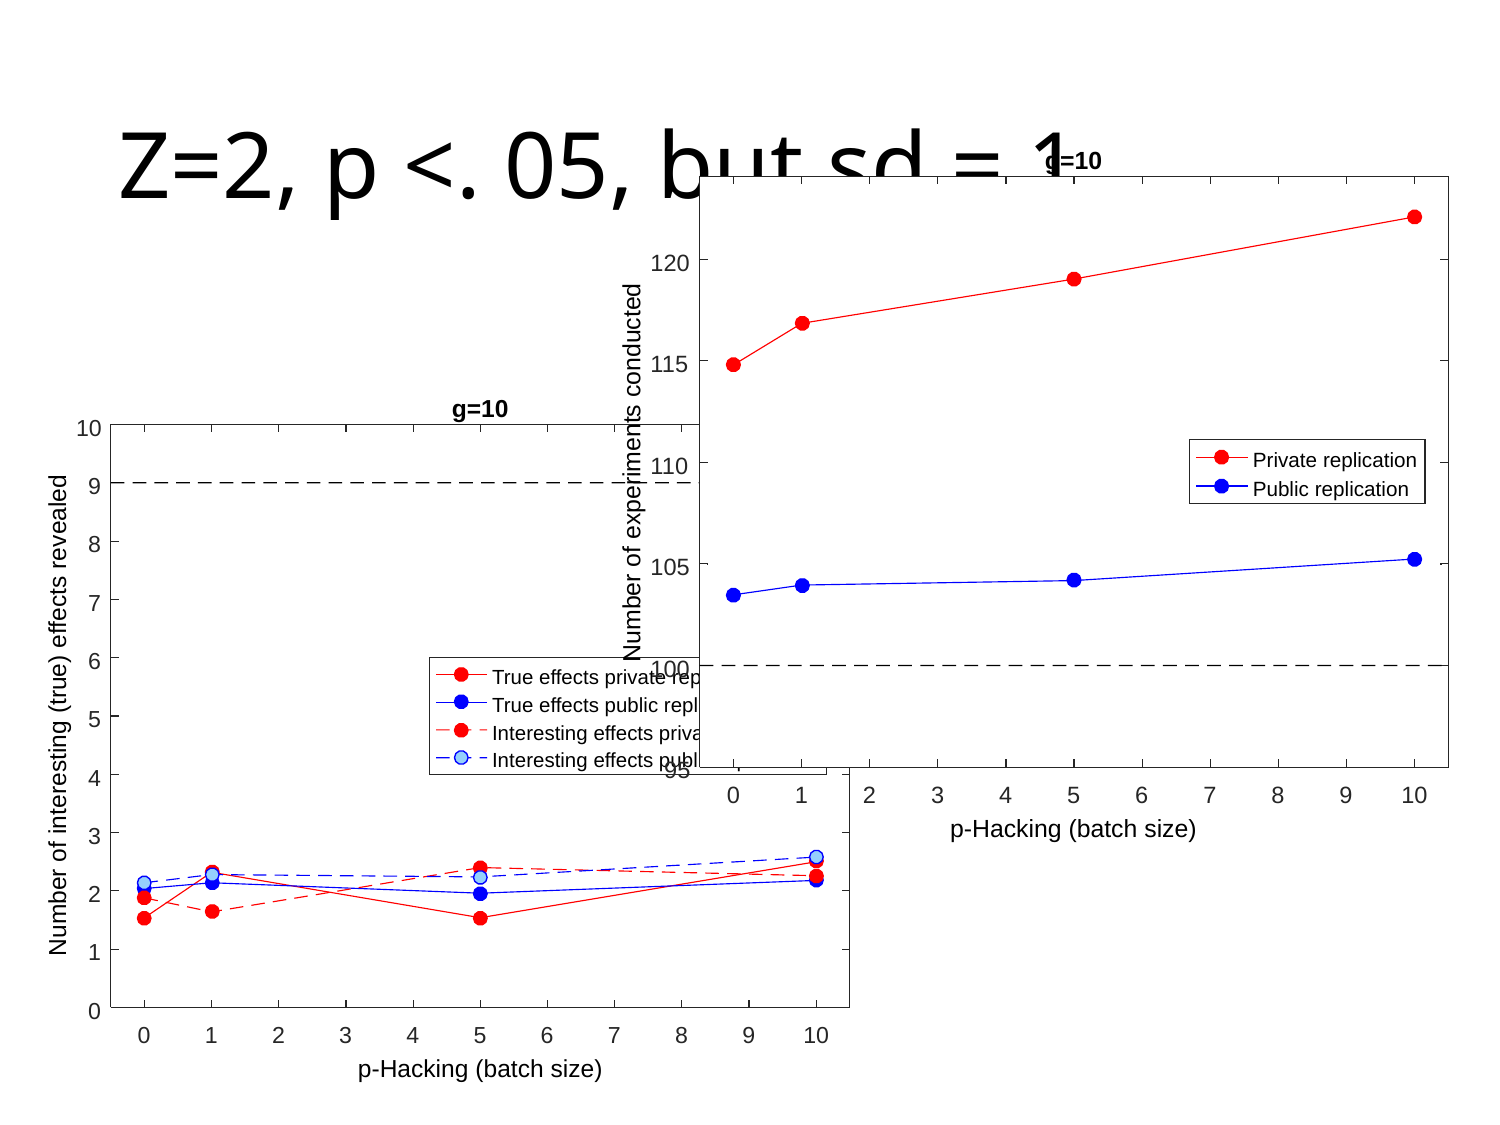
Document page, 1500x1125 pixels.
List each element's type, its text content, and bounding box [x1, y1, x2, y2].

picture [574, 122, 1500, 846]
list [0, 371, 939, 1086]
title Z=2, p <. 05, but sd = 1 [103, 59, 1397, 278]
